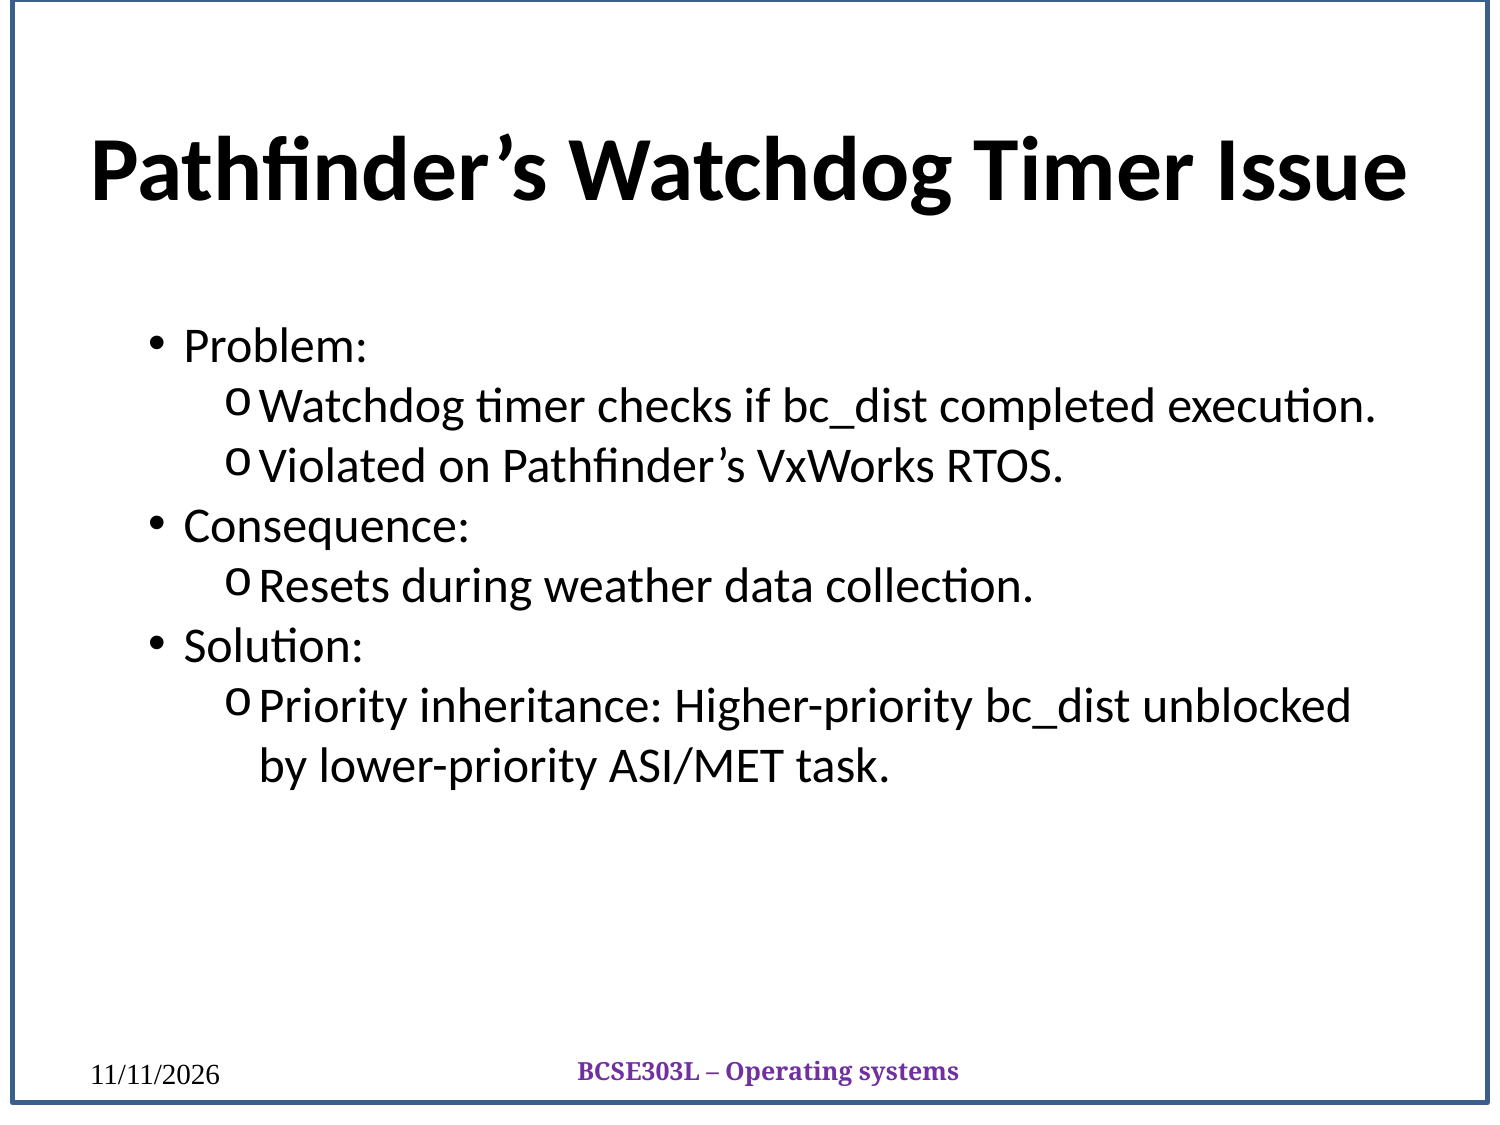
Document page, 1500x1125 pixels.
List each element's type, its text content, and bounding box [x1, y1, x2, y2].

text_box BCSE303L – Operating systems [375, 1039, 1163, 1100]
text_box [10, 0, 1490, 1105]
text_box Problem: Watchdog timer checks if bc_dist completed execution. Violated on Pathfinder’s VxWorks RTOS. Consequence: Resets during weather data collection. Solution: Priority inheritance: Higher-priority bc_dist unblocked by lower-priority ASI/MET task. [93, 304, 1407, 800]
